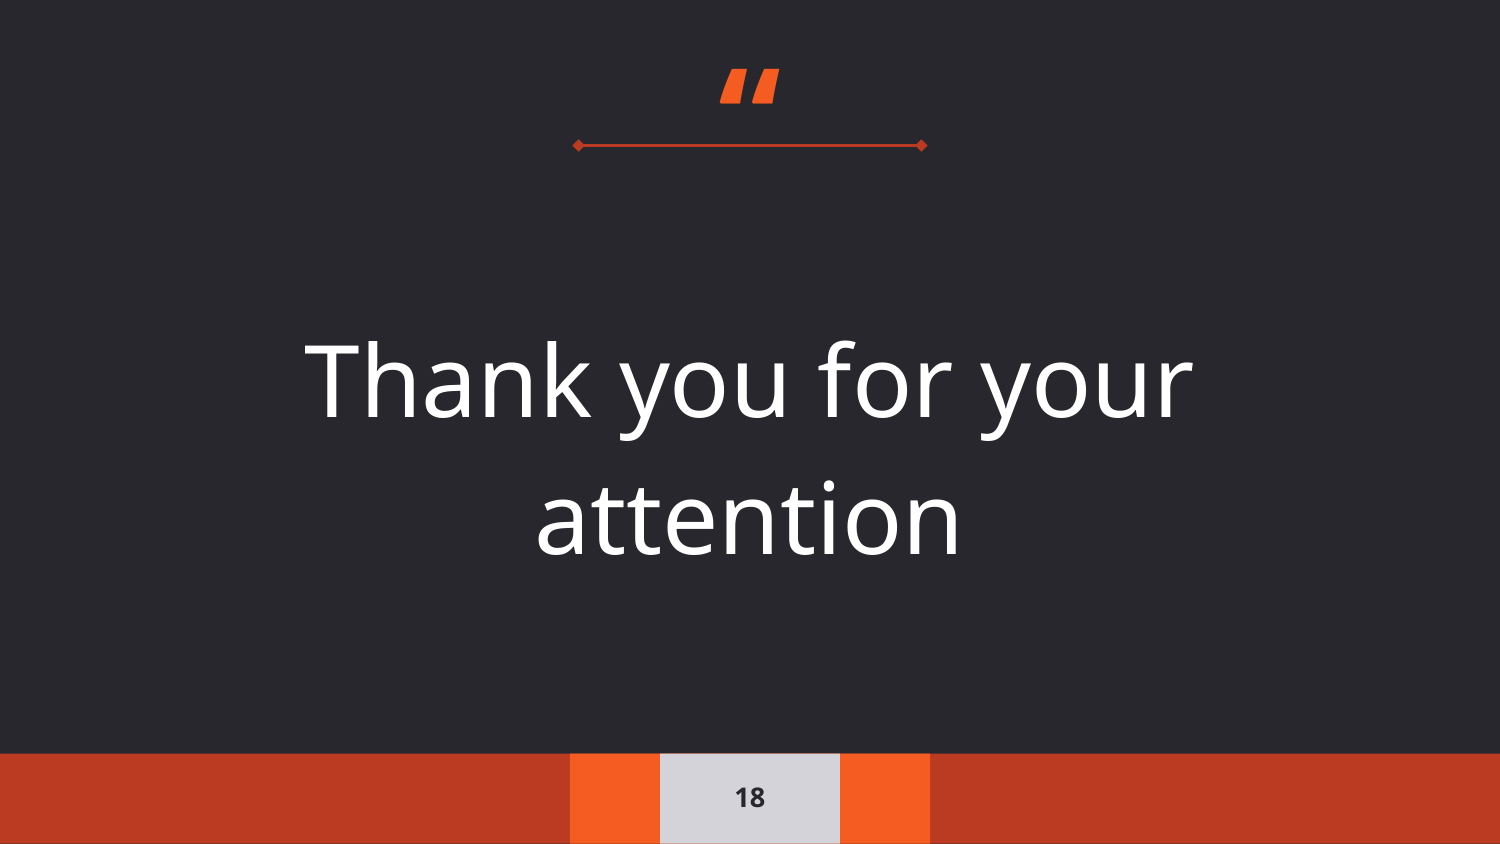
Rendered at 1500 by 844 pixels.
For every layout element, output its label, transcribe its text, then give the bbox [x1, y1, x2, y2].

text_box Thank you for your attention [121, 284, 1379, 629]
slide_number ‹#› [660, 753, 840, 844]
